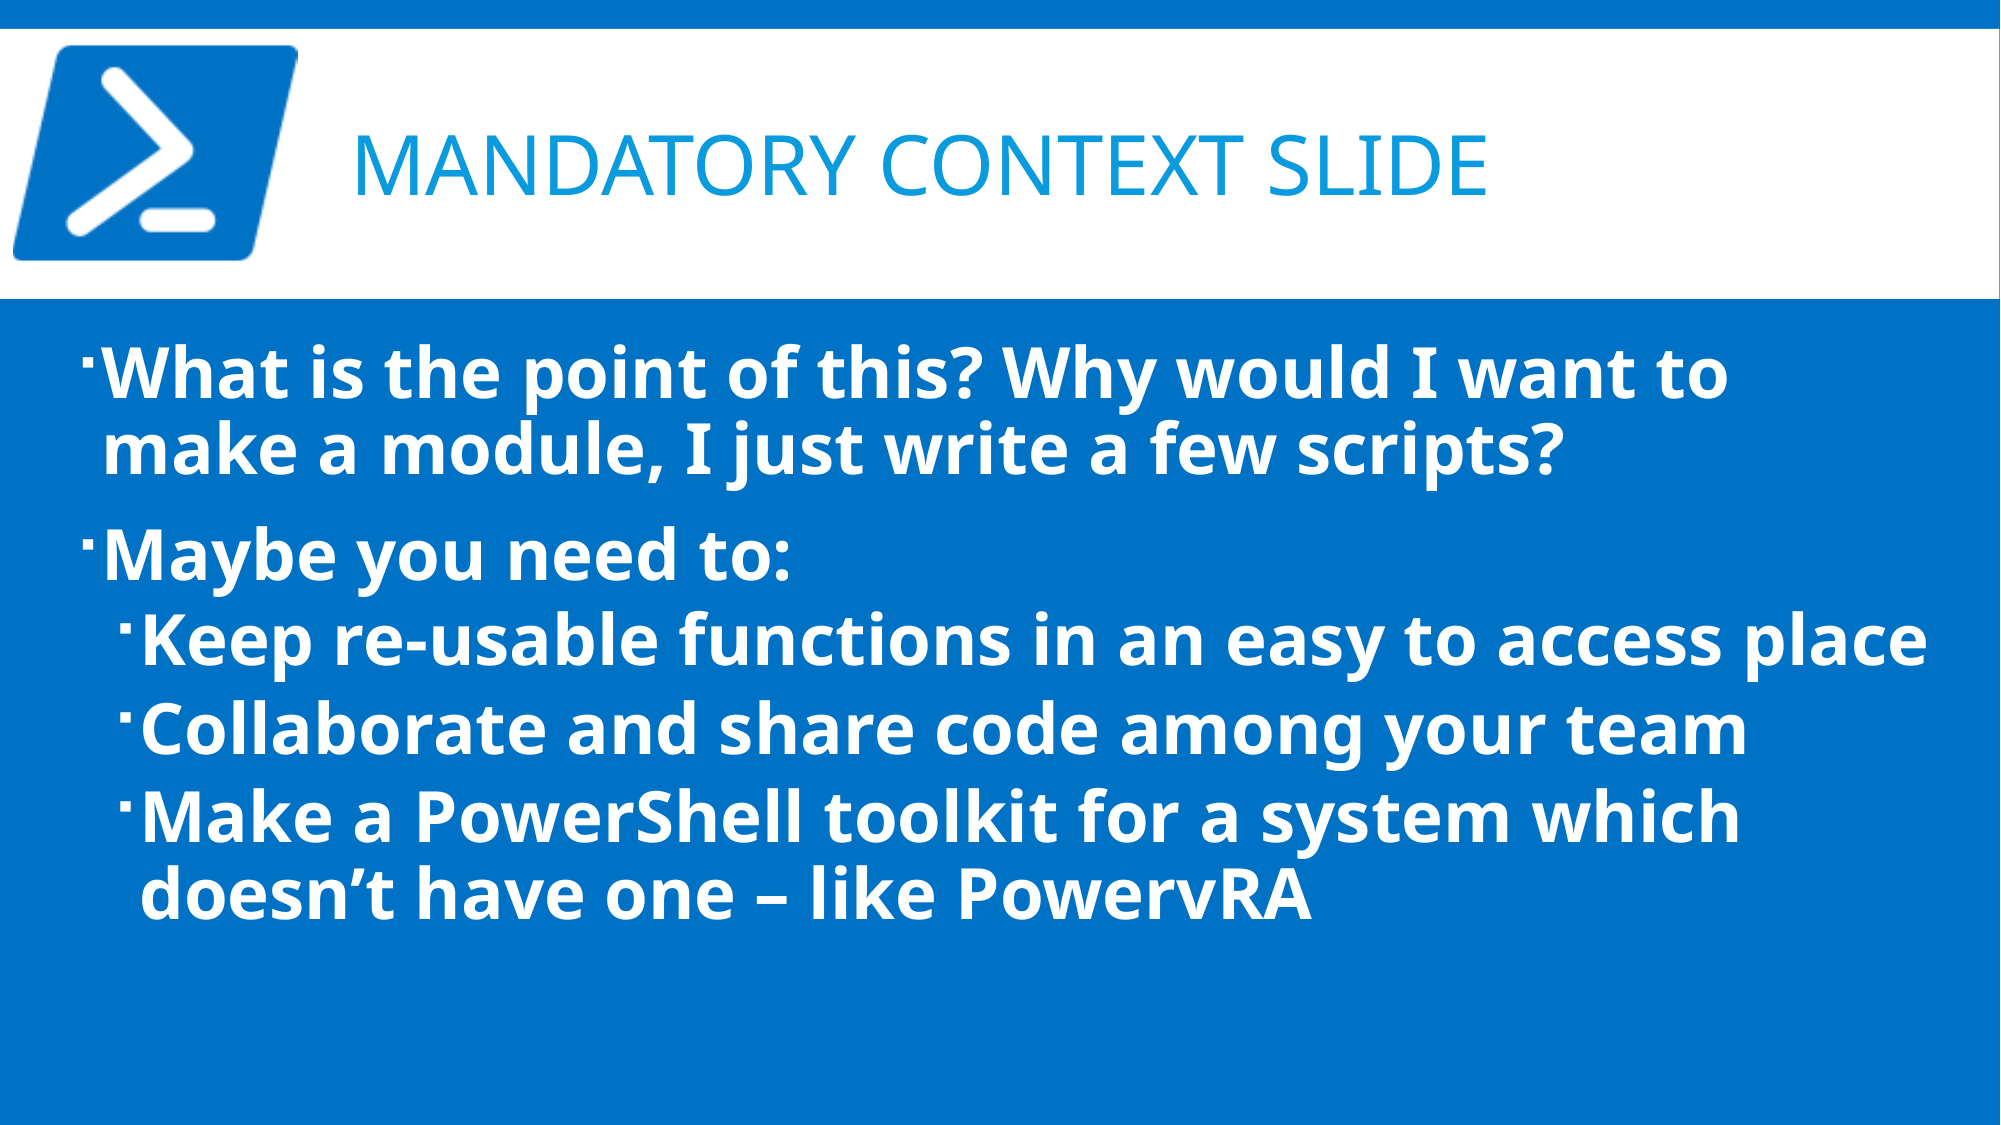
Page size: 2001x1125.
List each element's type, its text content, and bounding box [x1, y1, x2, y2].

title Mandatory context slide [335, 46, 1803, 295]
picture [13, 9, 298, 295]
list What is the point of this? Why would I want to make a module, I just write a few scripts? Maybe you need to: Keep re-usable functions in an easy to access place Collaborate and share code among your team Make a PowerShell toolkit for a system which doesn’t have one – like PowervRA [56, 329, 1957, 1066]
